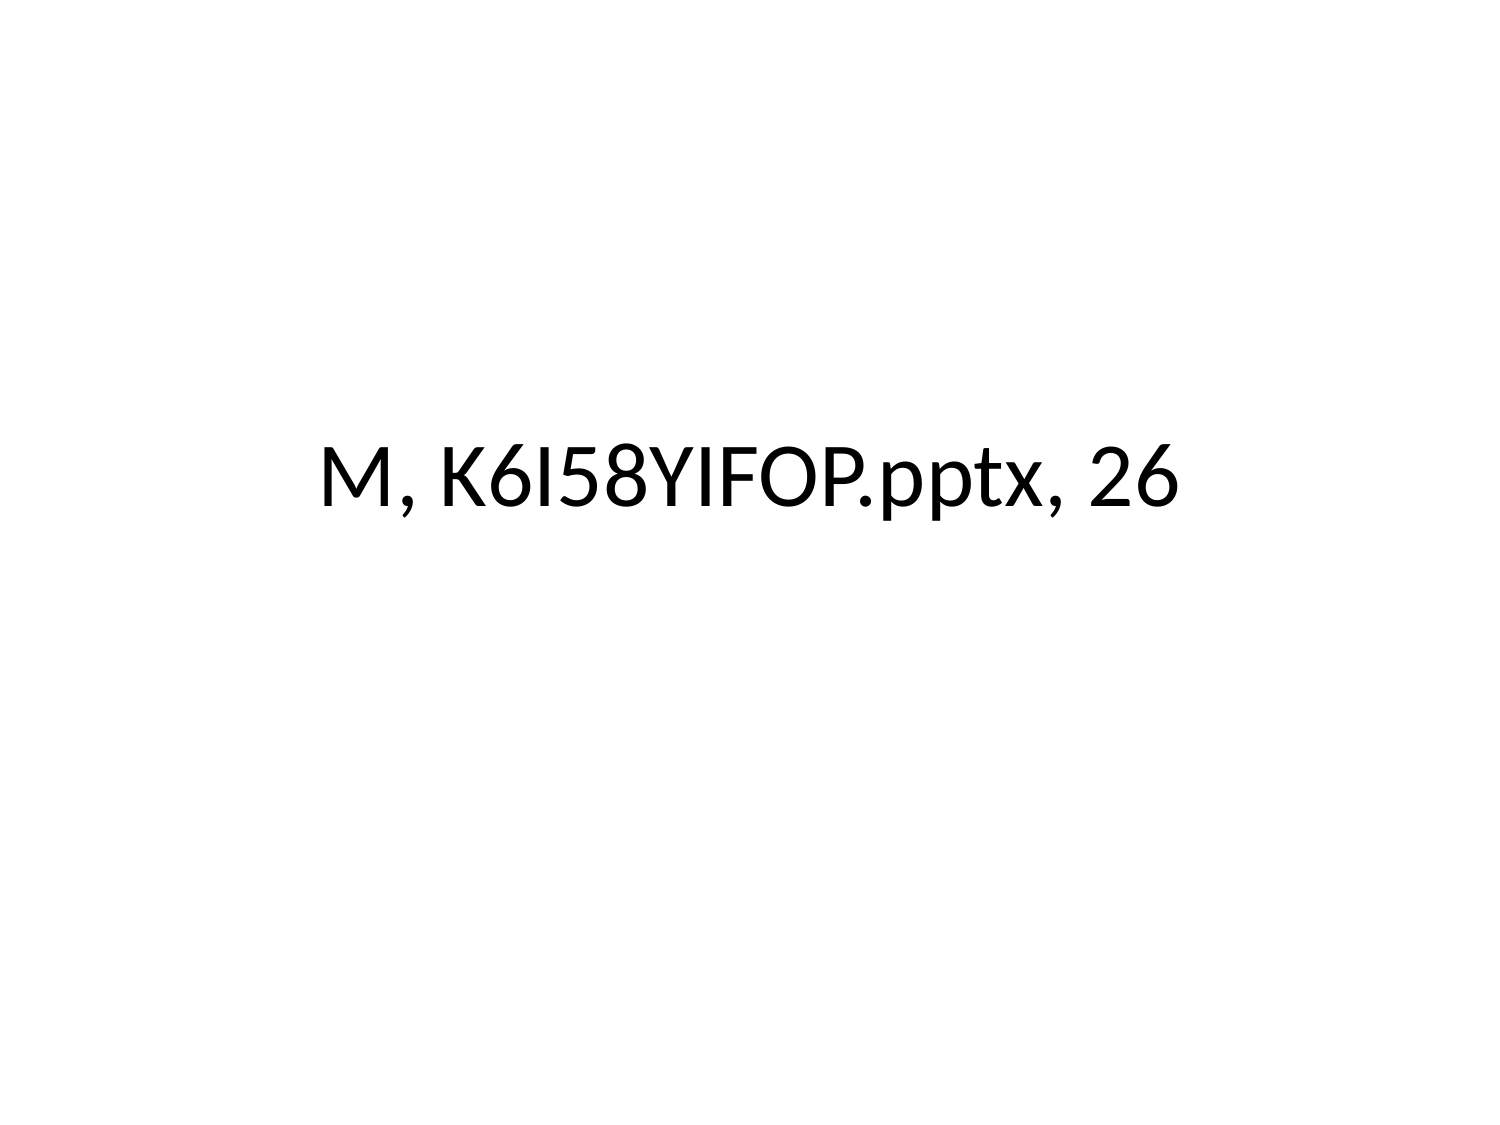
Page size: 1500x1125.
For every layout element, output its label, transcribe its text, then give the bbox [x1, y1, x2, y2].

title M, K6I58YIFOP.pptx, 26 [112, 349, 1388, 591]
